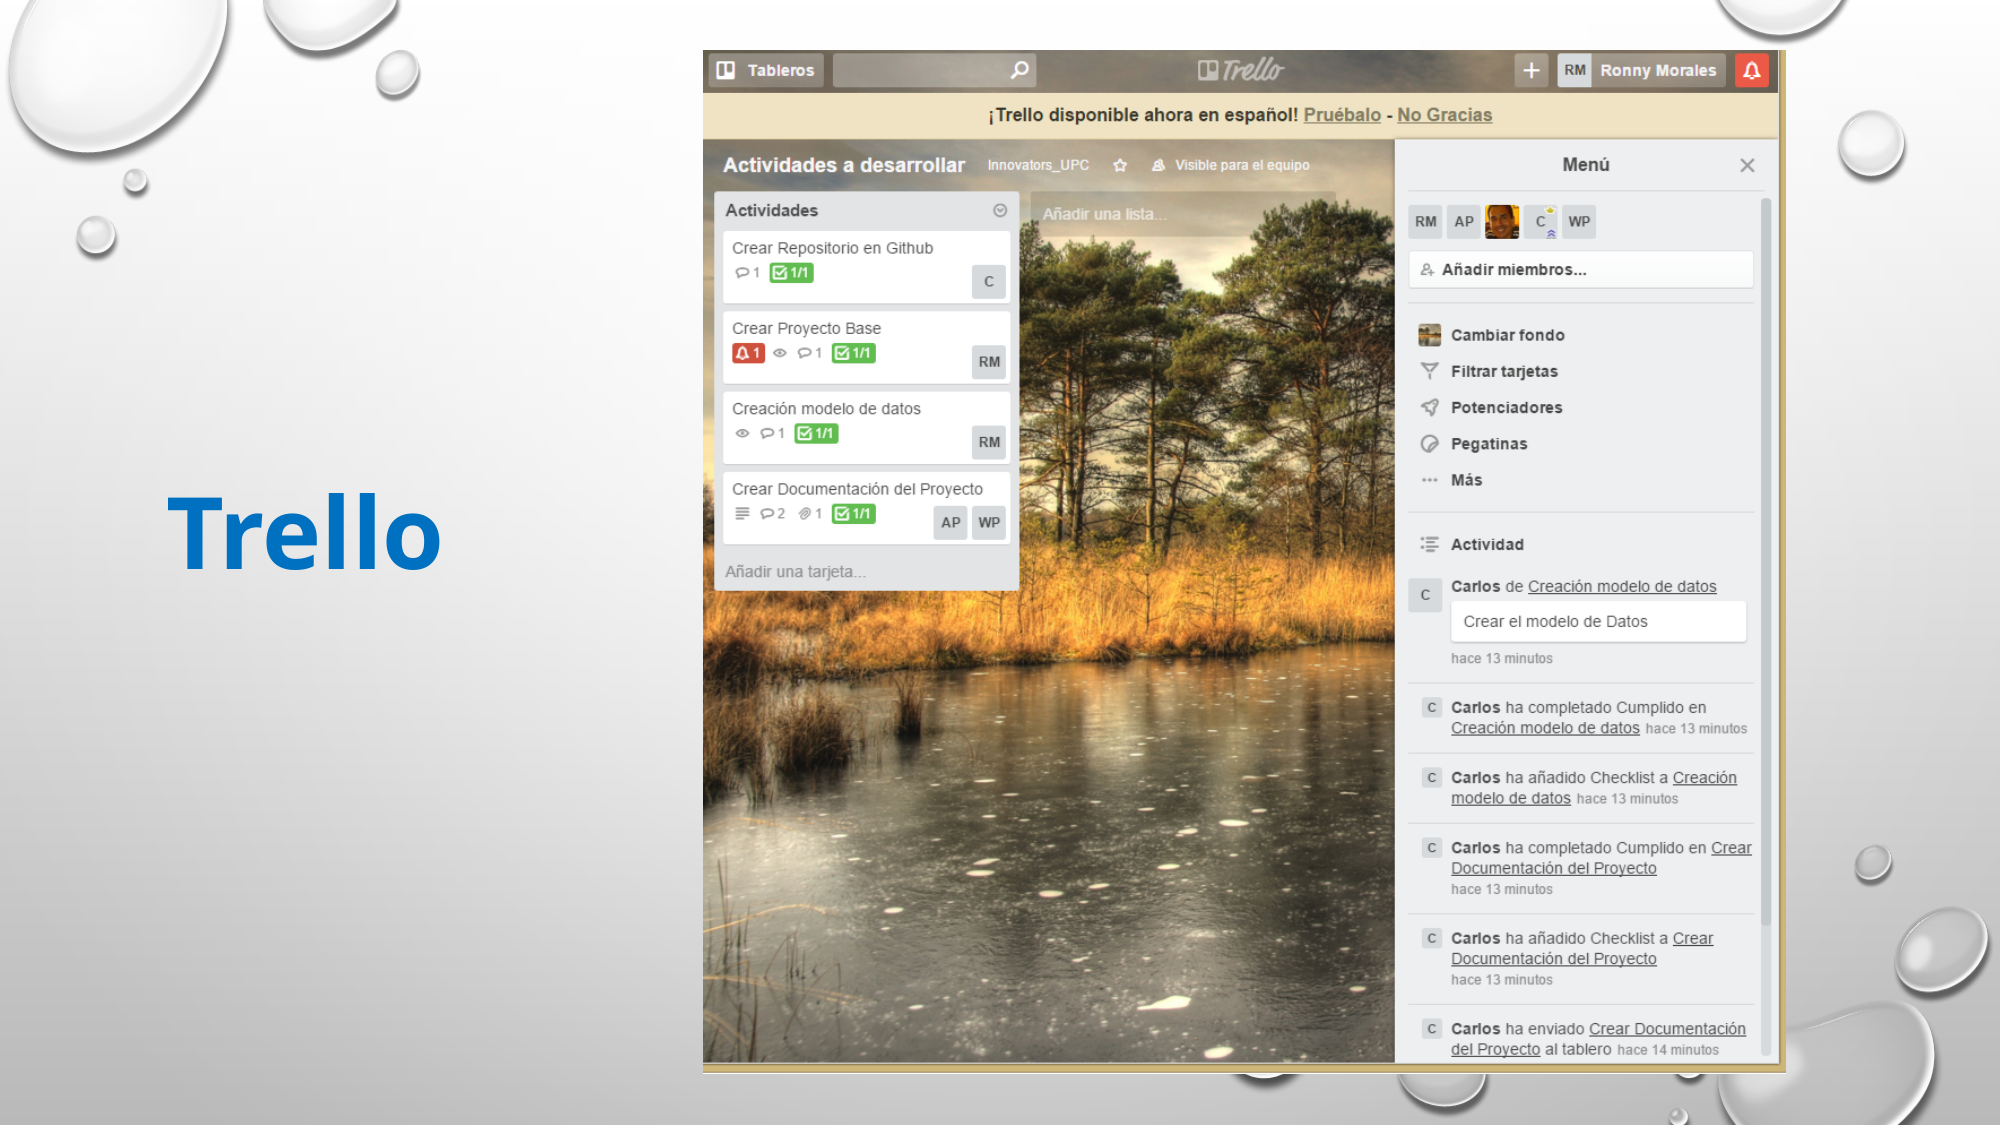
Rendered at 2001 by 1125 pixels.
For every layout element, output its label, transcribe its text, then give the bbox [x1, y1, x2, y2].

picture [0, 0, 2000, 1125]
text_box Trello [0, 462, 611, 598]
